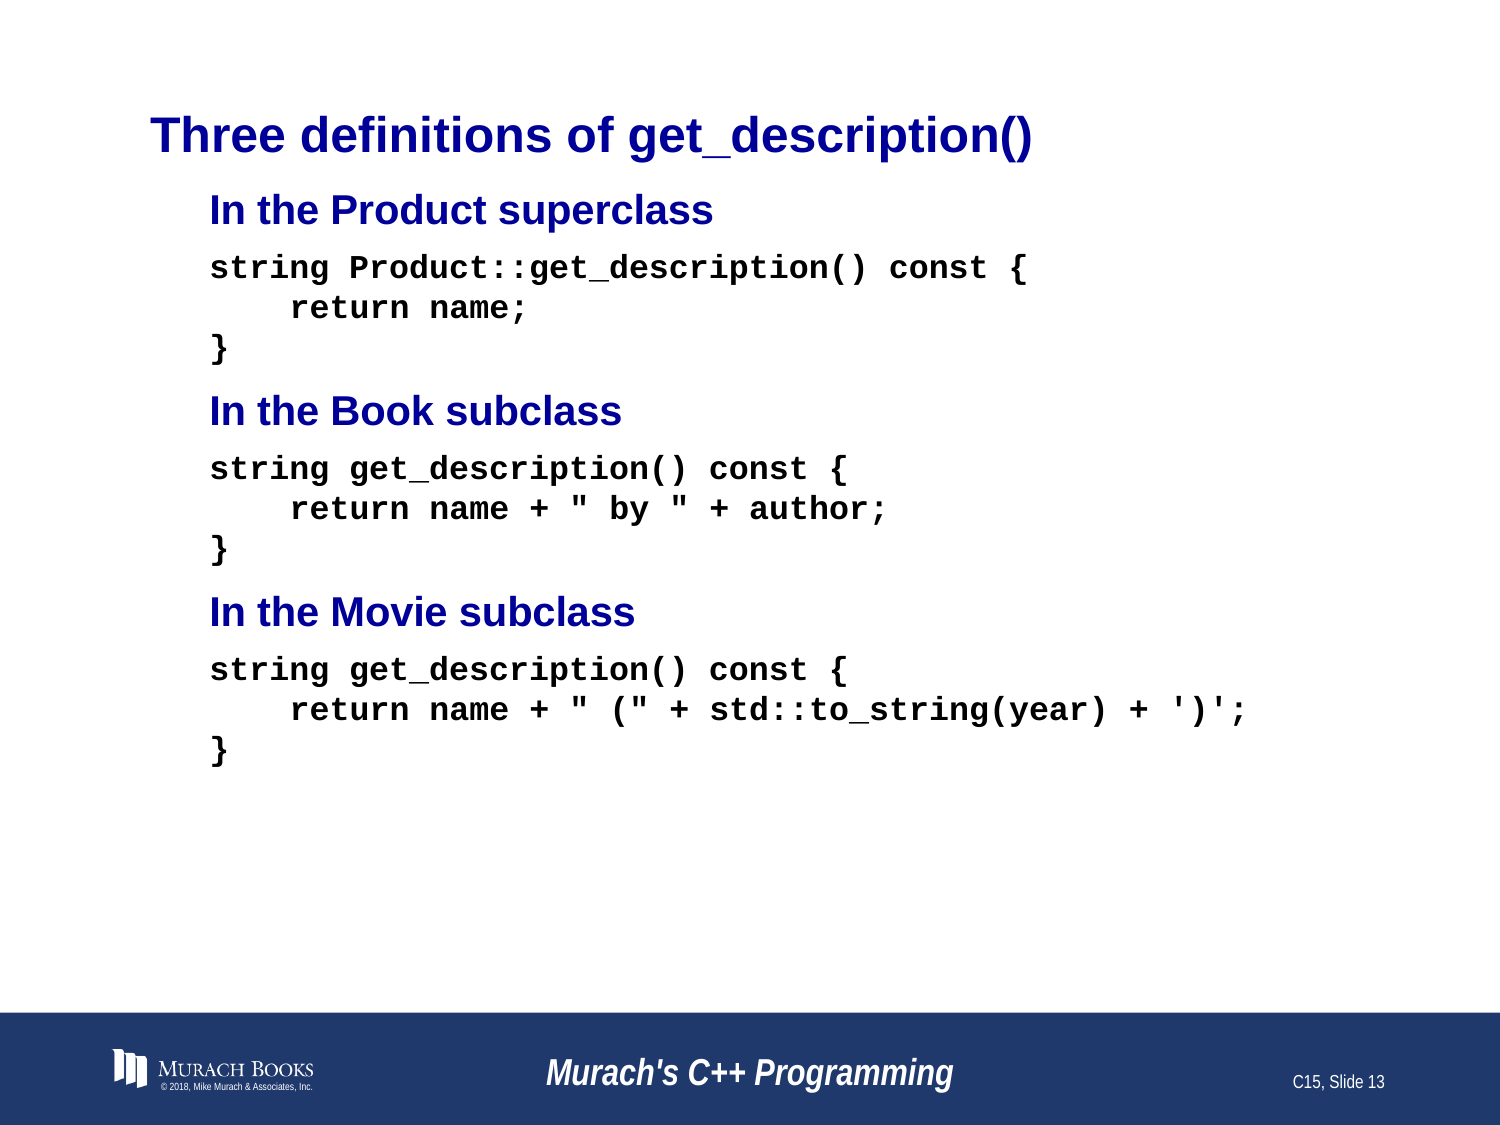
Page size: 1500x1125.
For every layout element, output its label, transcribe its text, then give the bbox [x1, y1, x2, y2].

slide_number C15, Slide 13 [1087, 1025, 1400, 1100]
title Three definitions of get_description() [150, 102, 1350, 164]
footer © 2018, Mike Murach & Associates, Inc. [12, 1025, 463, 1100]
list In the Product superclass string Product::get_description() const { return name; } In the Book subclass string get_description() const { return name + " by " + author; } In the Movie subclass string get_description() const { return name + " (" + std::to_string(year) + ')'; } [137, 174, 1350, 975]
slide_number Murach's C++ Programming [463, 1025, 1050, 1100]
